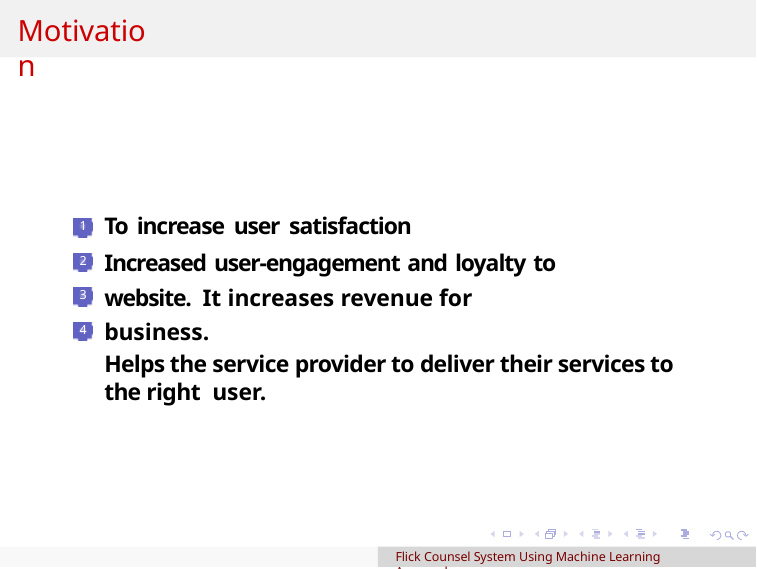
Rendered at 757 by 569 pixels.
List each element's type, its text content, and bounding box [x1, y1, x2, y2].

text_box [0, 530, 757, 568]
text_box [578, 528, 613, 539]
picture [73, 252, 93, 273]
title Motivation [15, 10, 154, 108]
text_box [623, 528, 658, 539]
picture [73, 218, 93, 238]
text_box To increase user satisfaction Increased user-engagement and loyalty to website. It increases revenue for business. Helps the service provider to deliver their services to the right user. [102, 202, 692, 406]
picture [73, 321, 93, 342]
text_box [534, 529, 569, 539]
picture [73, 287, 93, 307]
